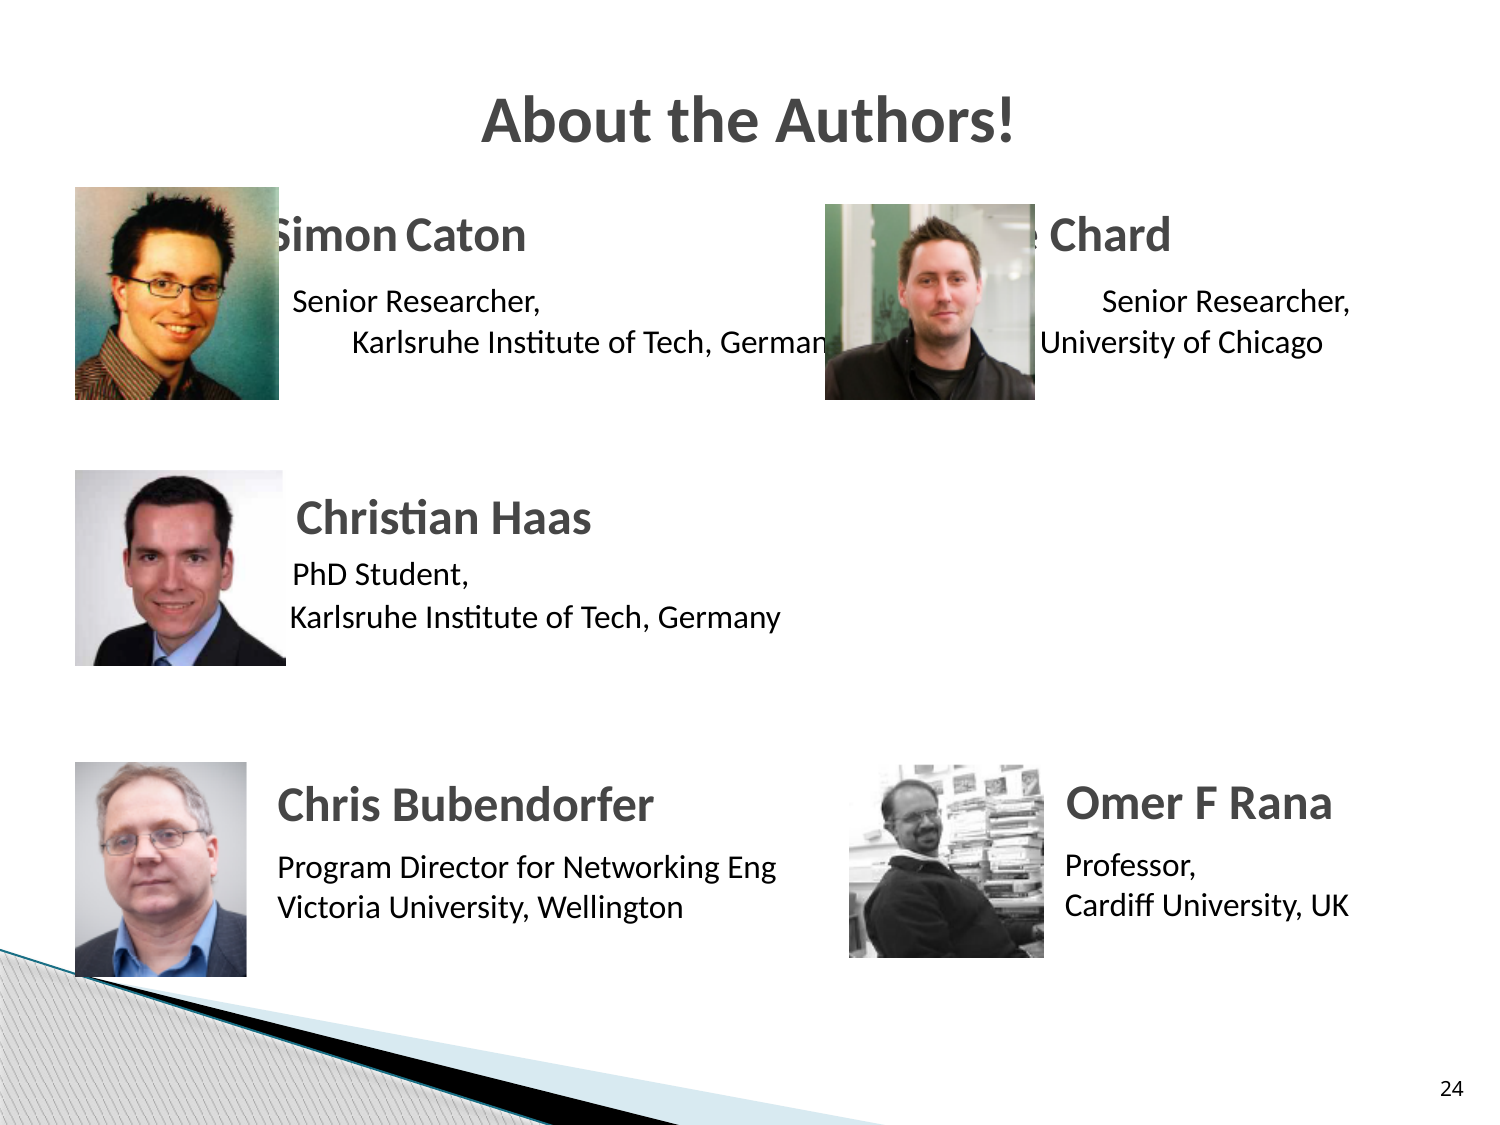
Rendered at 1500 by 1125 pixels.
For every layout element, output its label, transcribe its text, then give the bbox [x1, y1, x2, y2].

picture [849, 762, 1044, 959]
text_box Omer F Rana [1051, 762, 1349, 835]
text_box University of Chicago [1040, 312, 1441, 368]
title About the Authors! [75, 45, 1425, 188]
picture [74, 470, 287, 667]
picture [824, 204, 1035, 401]
slide_number 24 [1418, 1051, 1479, 1112]
text_box Karlsruhe Institute of Tech, Germany [291, 587, 813, 643]
text_box Chris Bubendorfer [262, 764, 670, 837]
picture [74, 762, 251, 977]
picture [74, 187, 279, 401]
text_box Program Director for Networking Eng Victoria University, Wellington [262, 837, 800, 933]
text_box Professor, Cardiff University, UK [1049, 835, 1488, 931]
list Simon Caton Kyle Chard Senior Researcher, Senior Researcher, Karlsruhe Institute of Tech, Germany Christian Haas PhD Student, [75, 188, 1425, 986]
